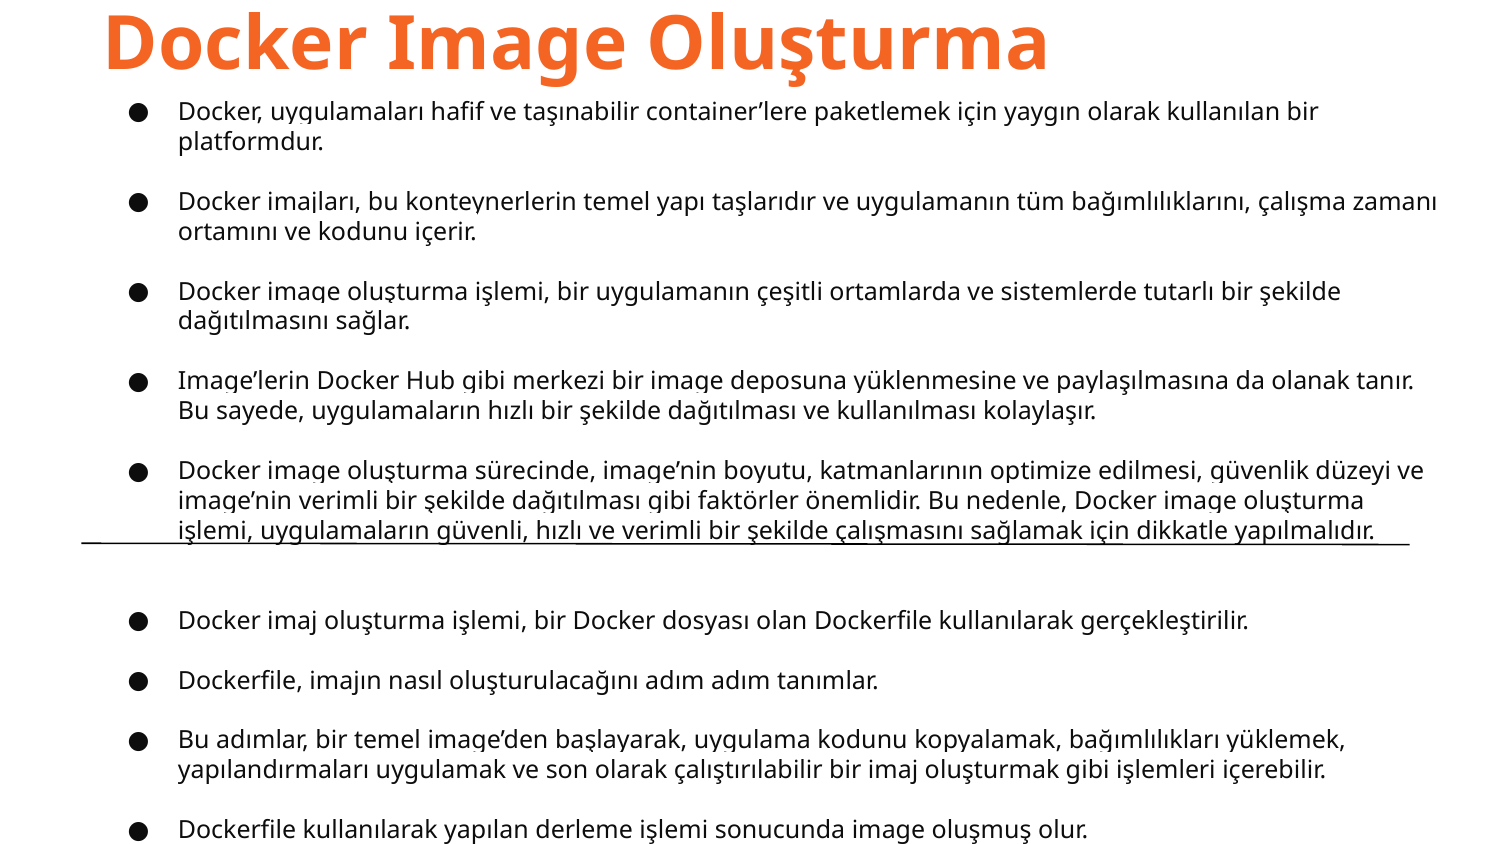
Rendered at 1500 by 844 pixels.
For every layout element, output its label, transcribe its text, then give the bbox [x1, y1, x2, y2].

text_box Docker, uygulamaları hafif ve taşınabilir container’lere paketlemek için yaygın olarak kullanılan bir platformdur. Docker imajları, bu konteynerlerin temel yapı taşlarıdır ve uygulamanın tüm bağımlılıklarını, çalışma zamanı ortamını ve kodunu içerir. Docker image oluşturma işlemi, bir uygulamanın çeşitli ortamlarda ve sistemlerde tutarlı bir şekilde dağıtılmasını sağlar. Image’lerin Docker Hub gibi merkezi bir image deposuna yüklenmesine ve paylaşılmasına da olanak tanır. Bu sayede, uygulamaların hızlı bir şekilde dağıtılması ve kullanılması kolaylaşır. Docker image oluşturma sürecinde, image’nin boyutu, katmanlarının optimize edilmesi, güvenlik düzeyi ve image’nin verimli bir şekilde dağıtılması gibi faktörler önemlidir. Bu nedenle, Docker image oluşturma işlemi, uygulamaların güvenli, hızlı ve verimli bir şekilde çalışmasını sağlamak için dikkatle yapılmalıdır. Docker imaj oluşturma işlemi, bir Docker dosyası olan Dockerfile kullanılarak gerçekleştirilir. Dockerfile, imajın nasıl oluşturulacağını adım adım tanımlar. Bu adımlar, bir temel image’den başlayarak, uygulama kodunu kopyalamak, bağımlılıkları yüklemek, yapılandırmaları uygulamak ve son olarak çalıştırılabilir bir imaj oluşturmak gibi işlemleri içerebilir. Dockerfile kullanılarak yapılan derleme işlemi sonucunda image oluşmuş olur. [87, 80, 1461, 844]
title Docker Image Oluşturma [87, 0, 1083, 80]
